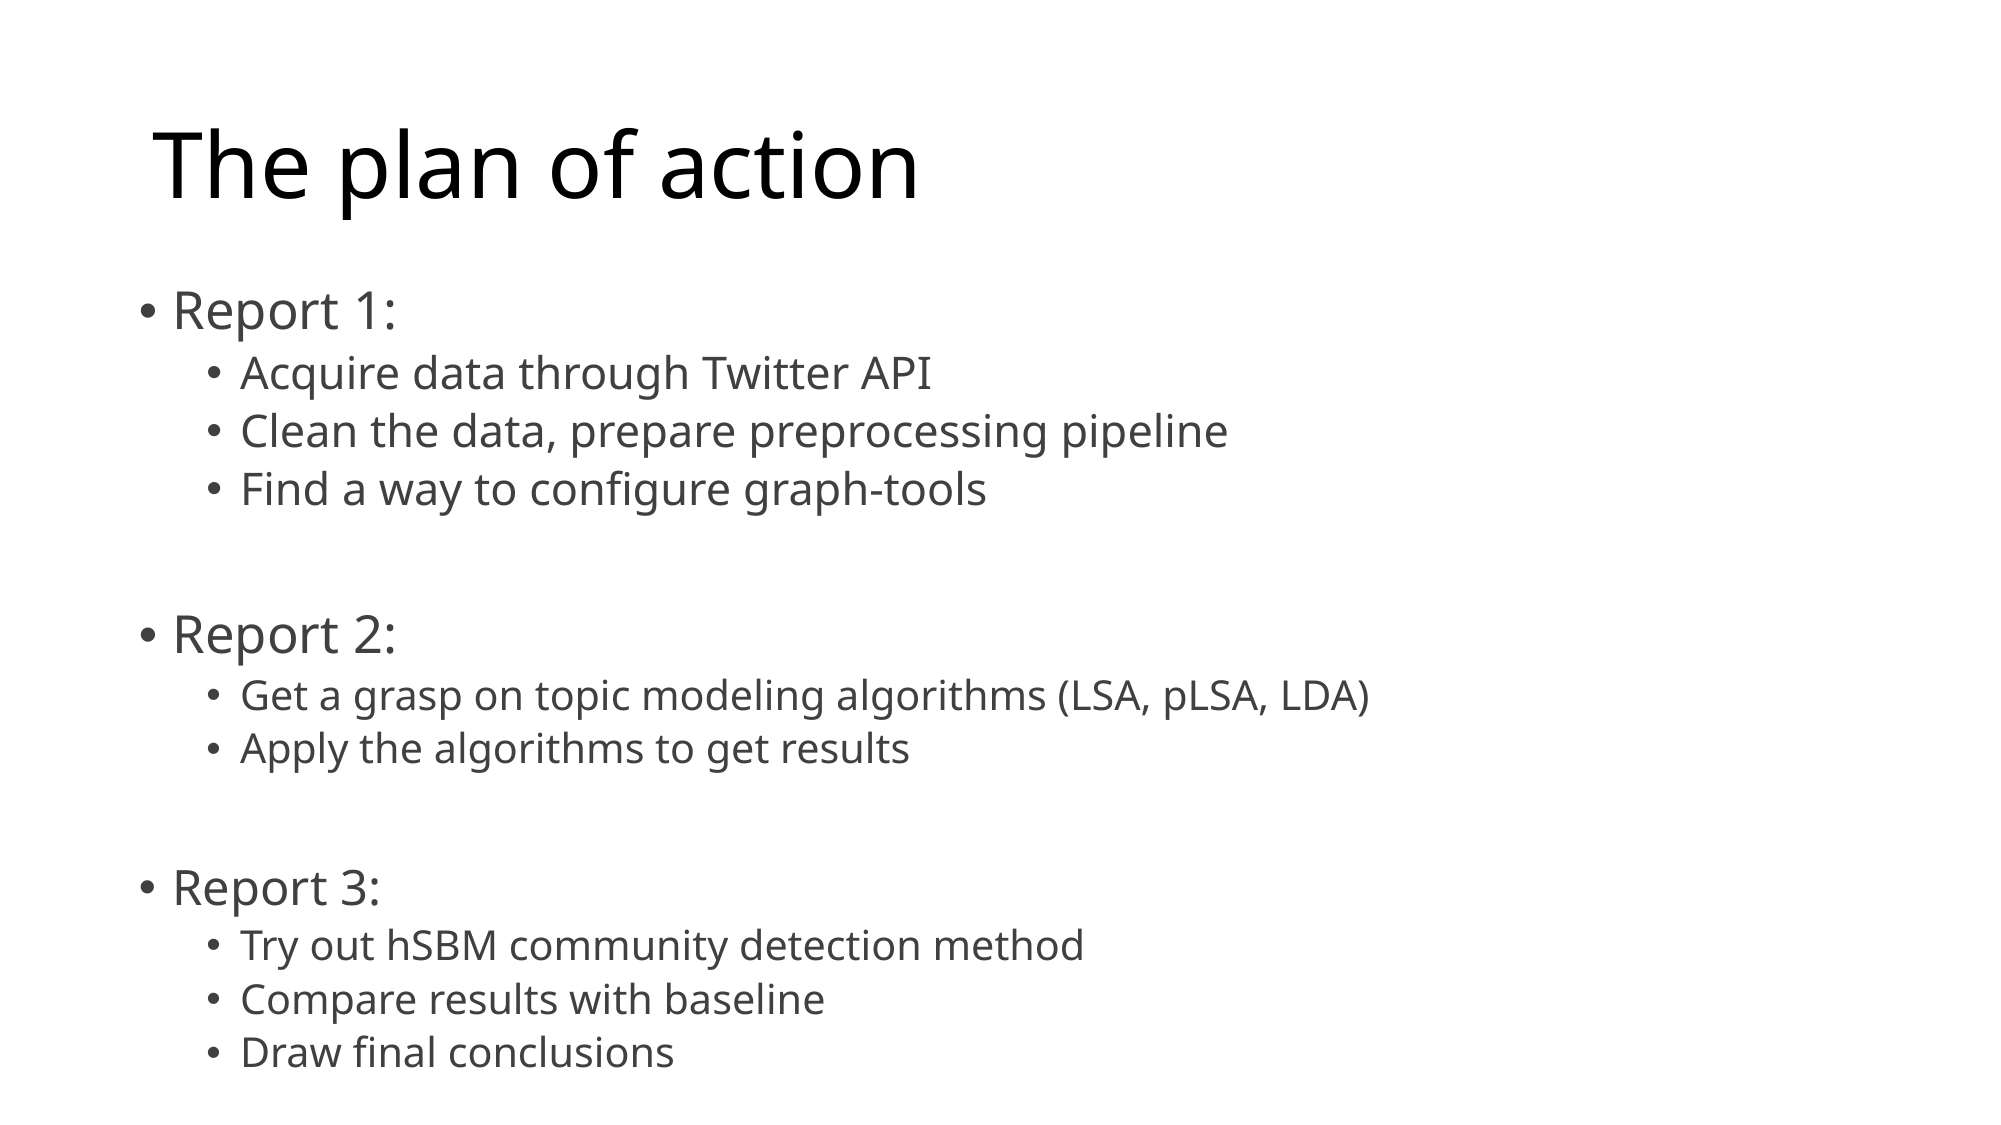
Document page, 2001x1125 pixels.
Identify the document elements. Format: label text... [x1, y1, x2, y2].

title The plan of action [137, 59, 1863, 278]
list Report 1: Acquire data through Twitter API Clean the data, prepare preprocessing pipeline Find a way to configure graph-tools Report 2: Get a grasp on topic modeling algorithms (LSA, pLSA, LDA) Apply the algorithms to get results Report 3: Try out hSBM community detection method Compare results with baseline Draw final conclusions [123, 277, 1849, 1086]
